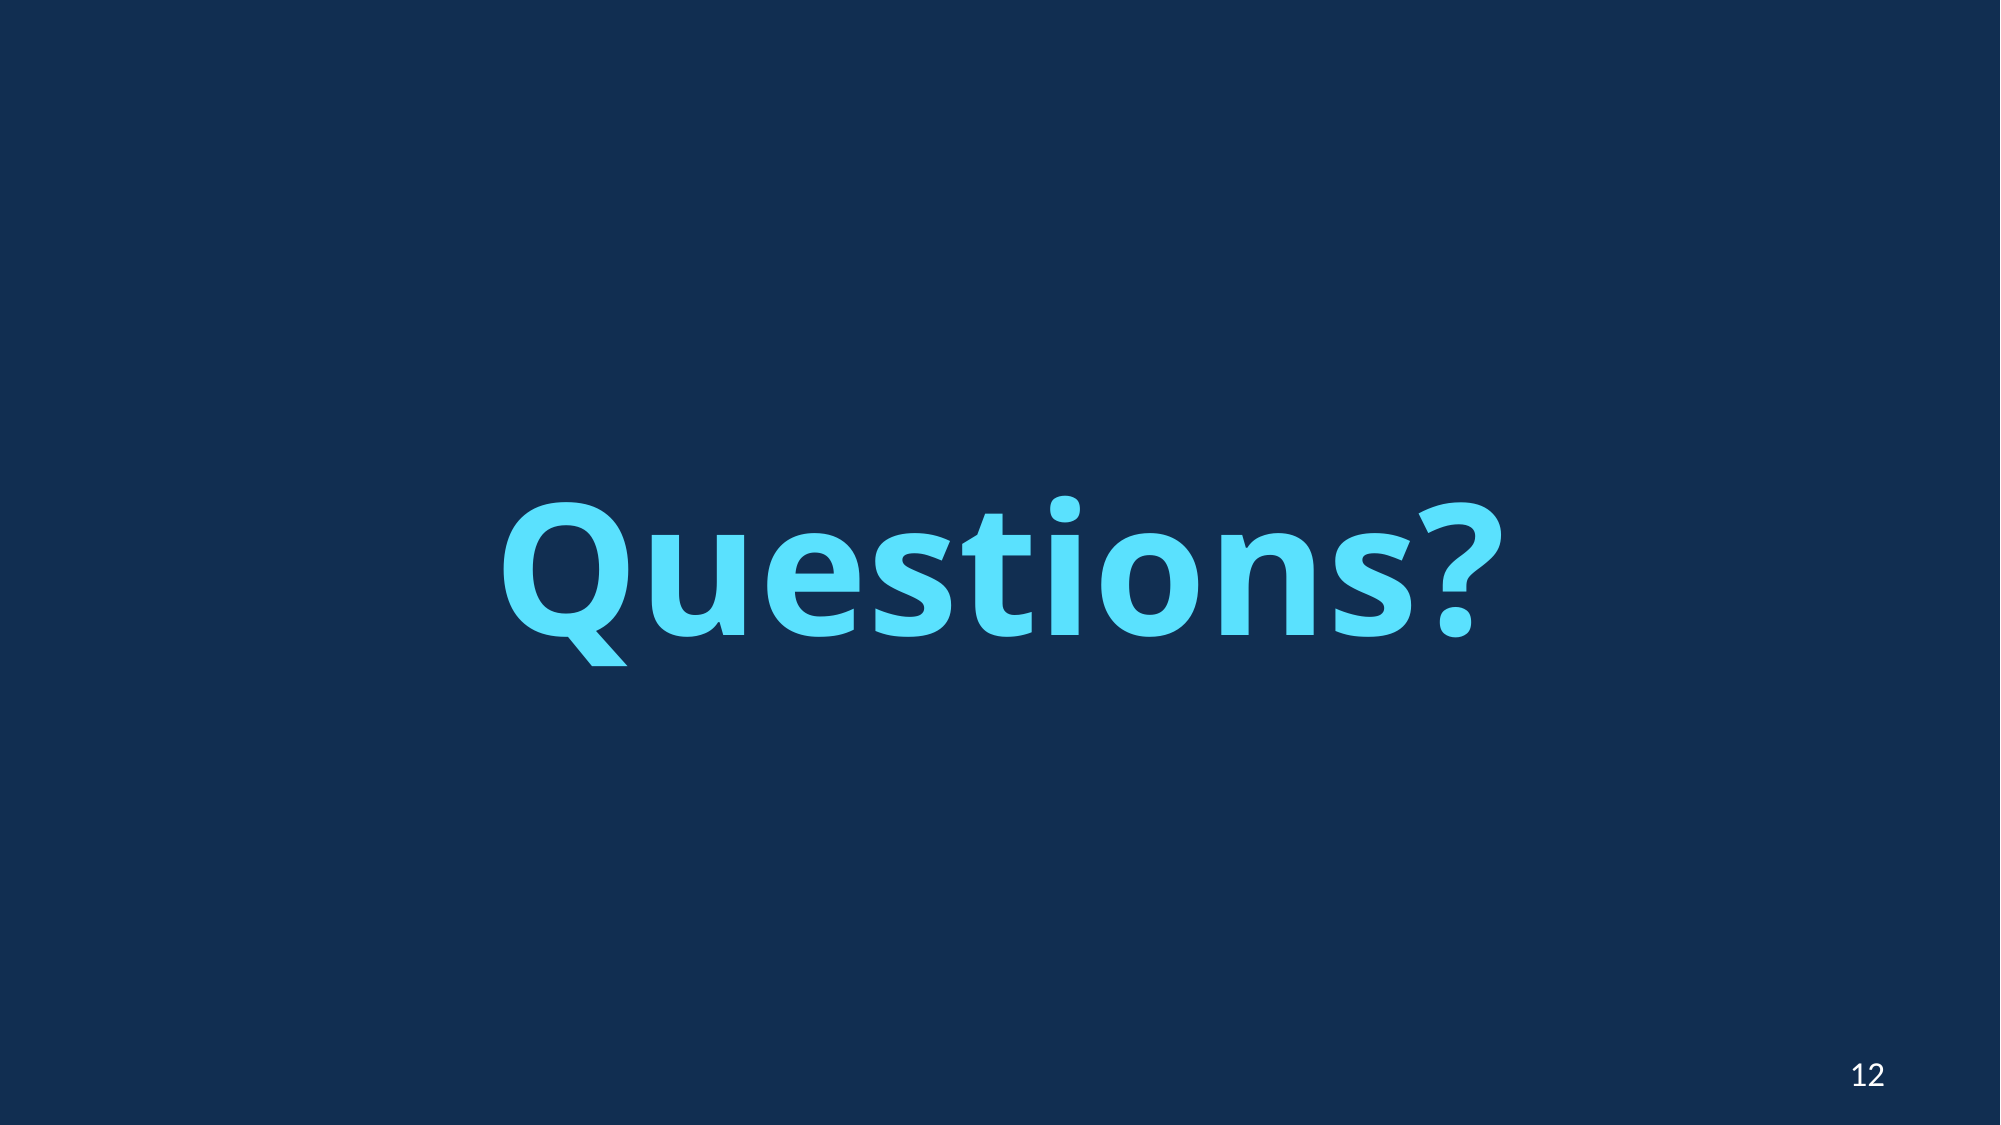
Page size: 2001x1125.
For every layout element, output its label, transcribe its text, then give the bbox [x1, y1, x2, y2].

title Questions? [99, 0, 1900, 1125]
slide_number 12 [1475, 1042, 1900, 1103]
